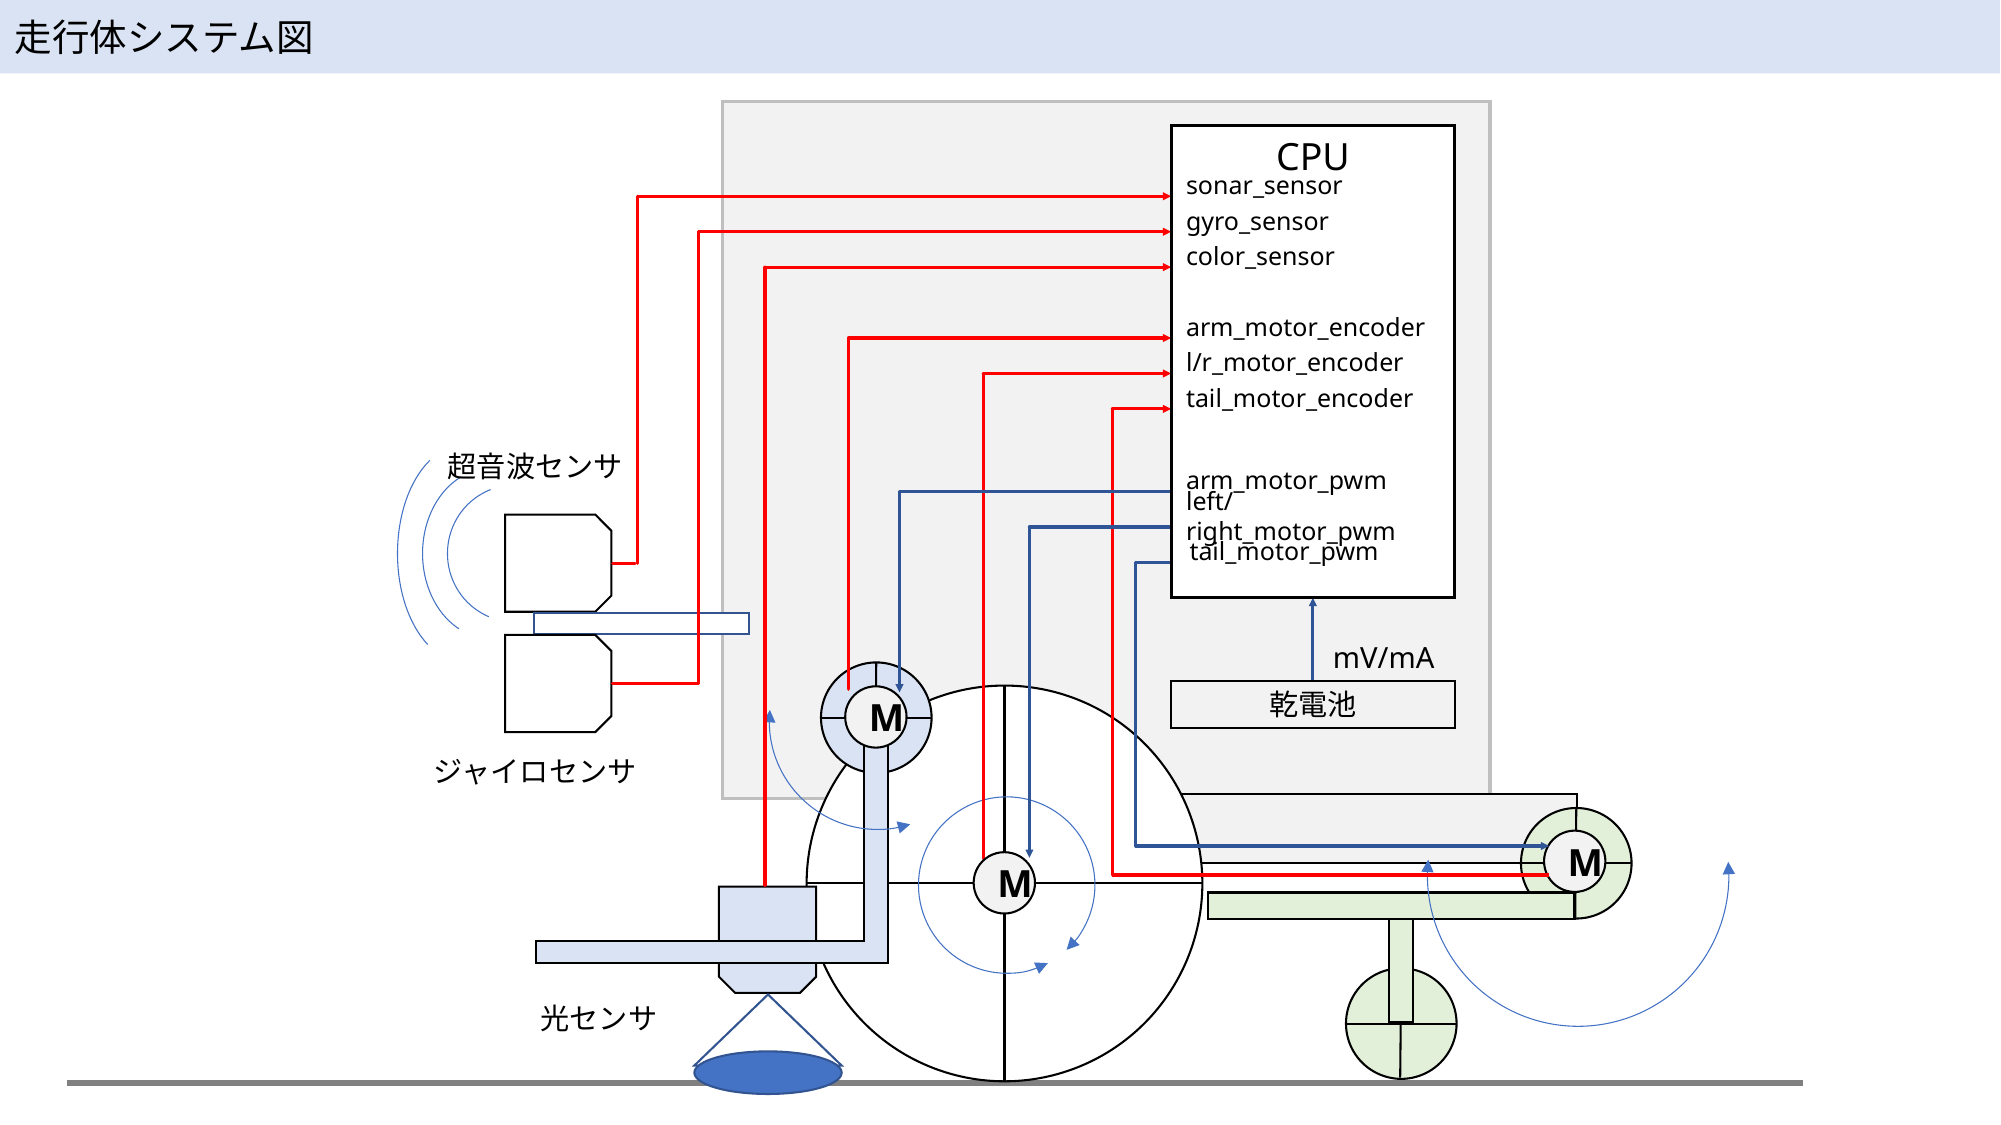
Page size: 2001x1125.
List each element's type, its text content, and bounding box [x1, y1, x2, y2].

text_box 走行体システム図 [0, 0, 2000, 74]
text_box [397, 101, 1729, 1094]
